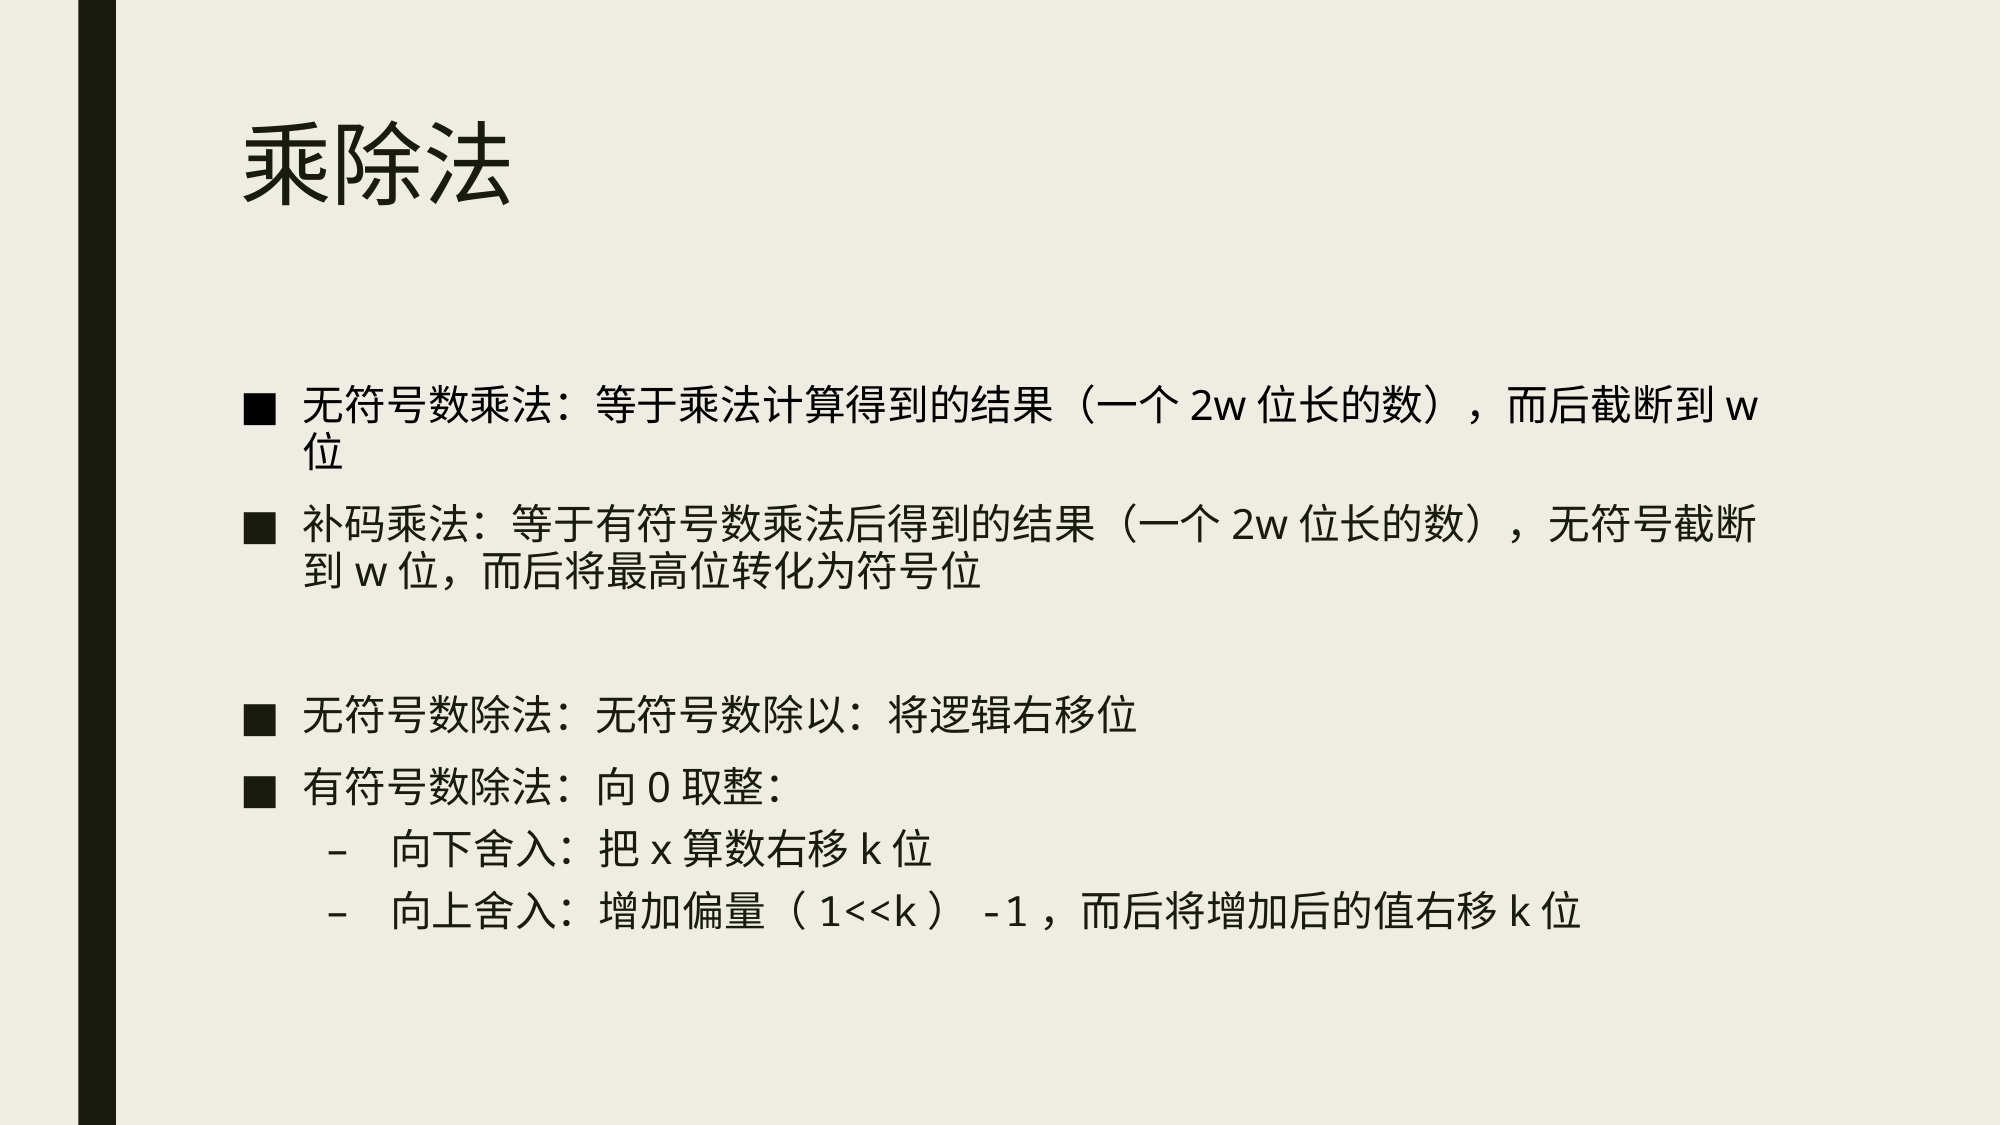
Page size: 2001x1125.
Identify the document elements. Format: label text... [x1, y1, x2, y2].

title 乘除法 [225, 112, 1800, 357]
